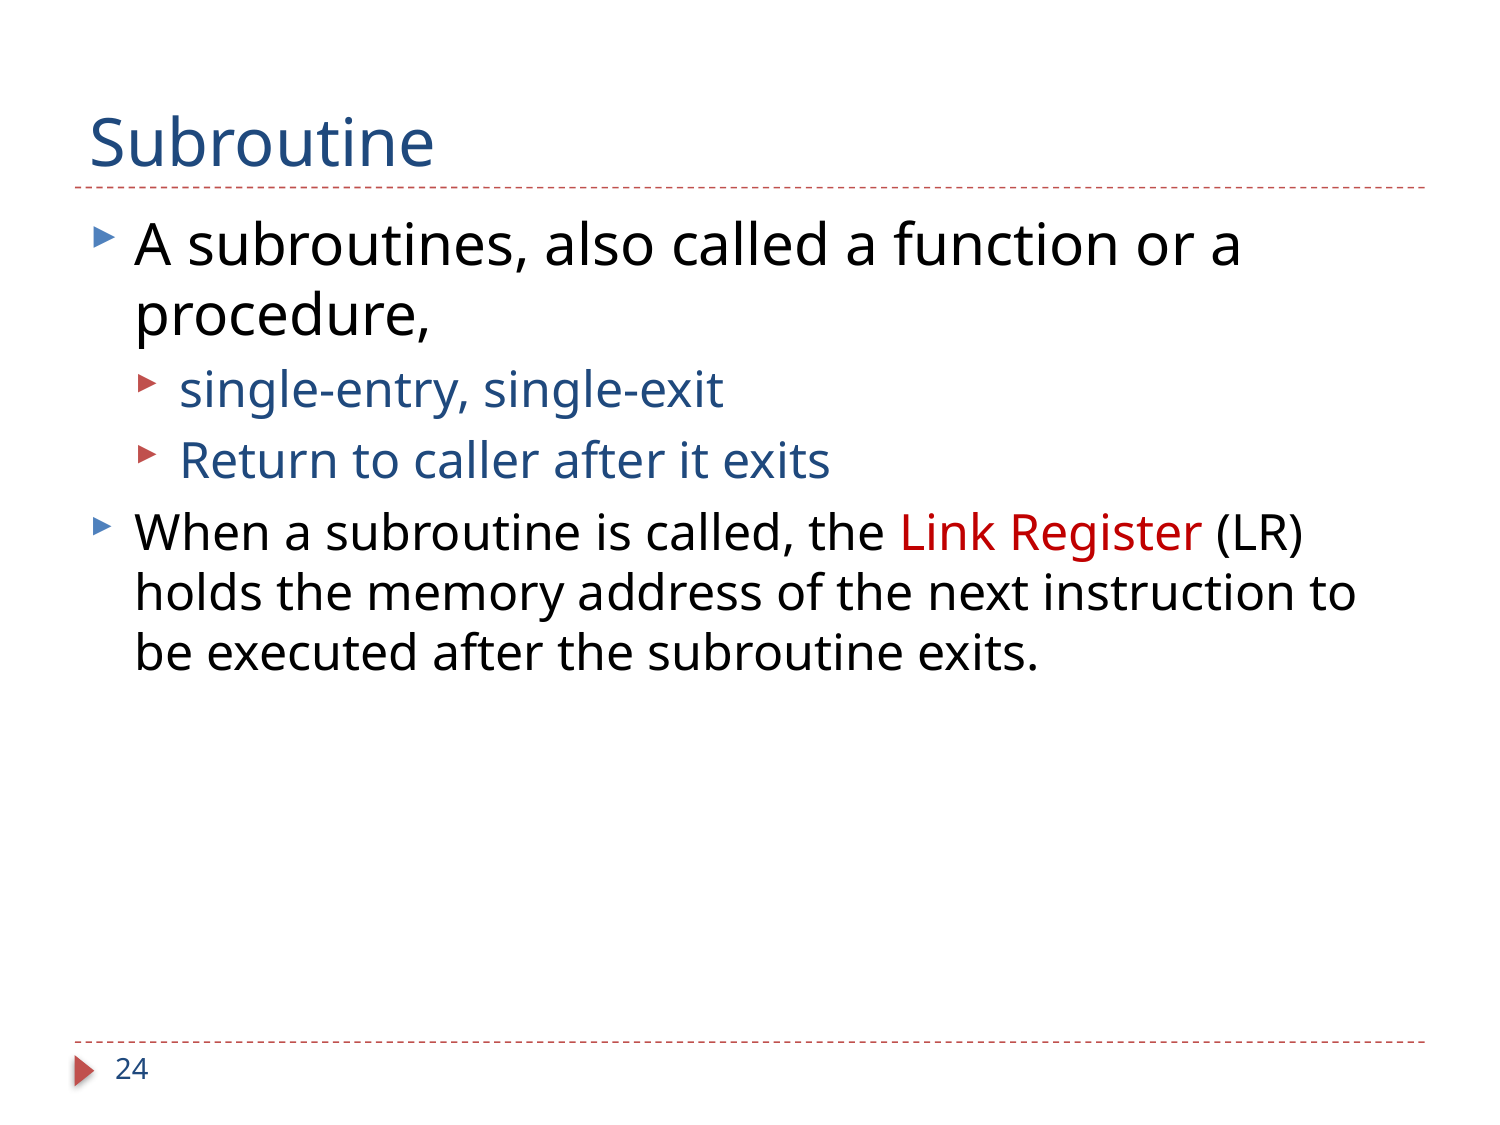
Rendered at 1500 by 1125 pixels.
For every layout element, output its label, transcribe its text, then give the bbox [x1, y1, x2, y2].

list A subroutines, also called a function or a procedure, single-entry, single-exit Return to caller after it exits When a subroutine is called, the Link Register (LR) holds the memory address of the next instruction to be executed after the subroutine exits. [75, 200, 1425, 1010]
slide_number 24 [100, 1042, 426, 1103]
title Subroutine [75, 24, 1425, 188]
